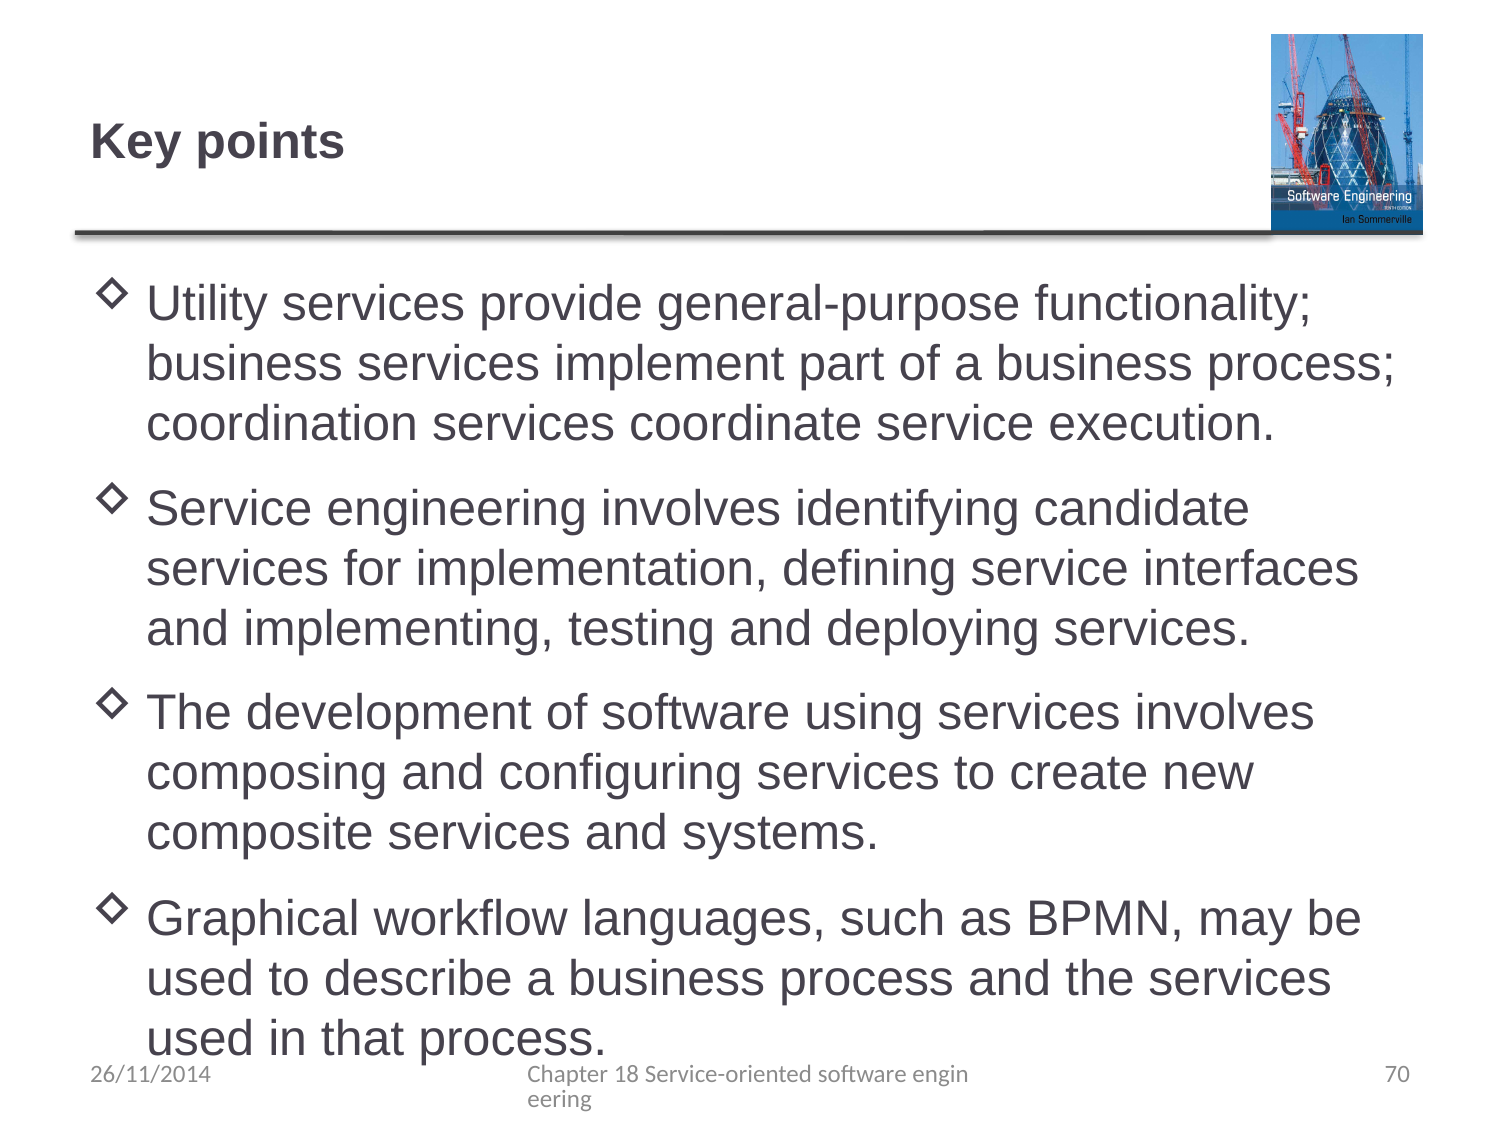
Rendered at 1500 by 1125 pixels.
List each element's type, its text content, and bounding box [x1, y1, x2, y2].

title Key points [74, 44, 1272, 233]
picture [1271, 34, 1423, 230]
slide_number 70 [1074, 1042, 1425, 1103]
list Utility services provide general-purpose functionality; business services implement part of a business process; coordination services coordinate service execution. Service engineering involves identifying candidate services for implementation, defining service interfaces and implementing, testing and deploying services. The development of software using services involves composing and configuring services to create new composite services and systems. Graphical workflow languages, such as BPMN, may be used to describe a business process and the services used in that process. [75, 262, 1425, 1005]
footer Chapter 18 Service-oriented software engineering [512, 1042, 988, 1103]
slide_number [75, 1042, 425, 1103]
